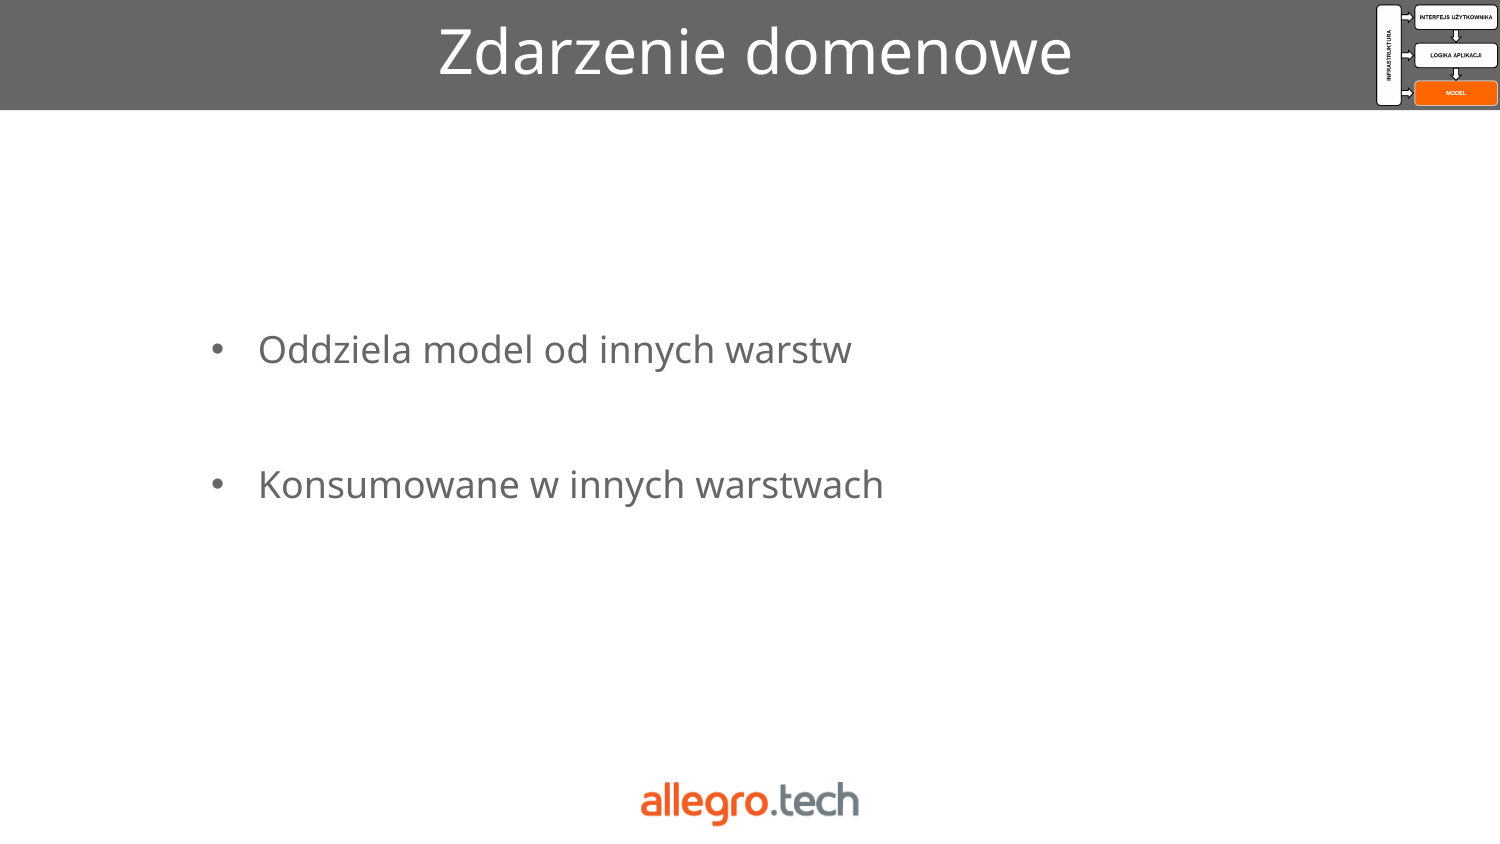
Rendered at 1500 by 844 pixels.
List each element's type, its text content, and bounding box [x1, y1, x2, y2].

title Zdarzenie domenowe [320, 5, 1192, 102]
picture [1376, 4, 1498, 106]
list Oddziela model od innych warstw Konsumowane w innych warstwach [196, 221, 1300, 659]
picture [641, 782, 859, 827]
